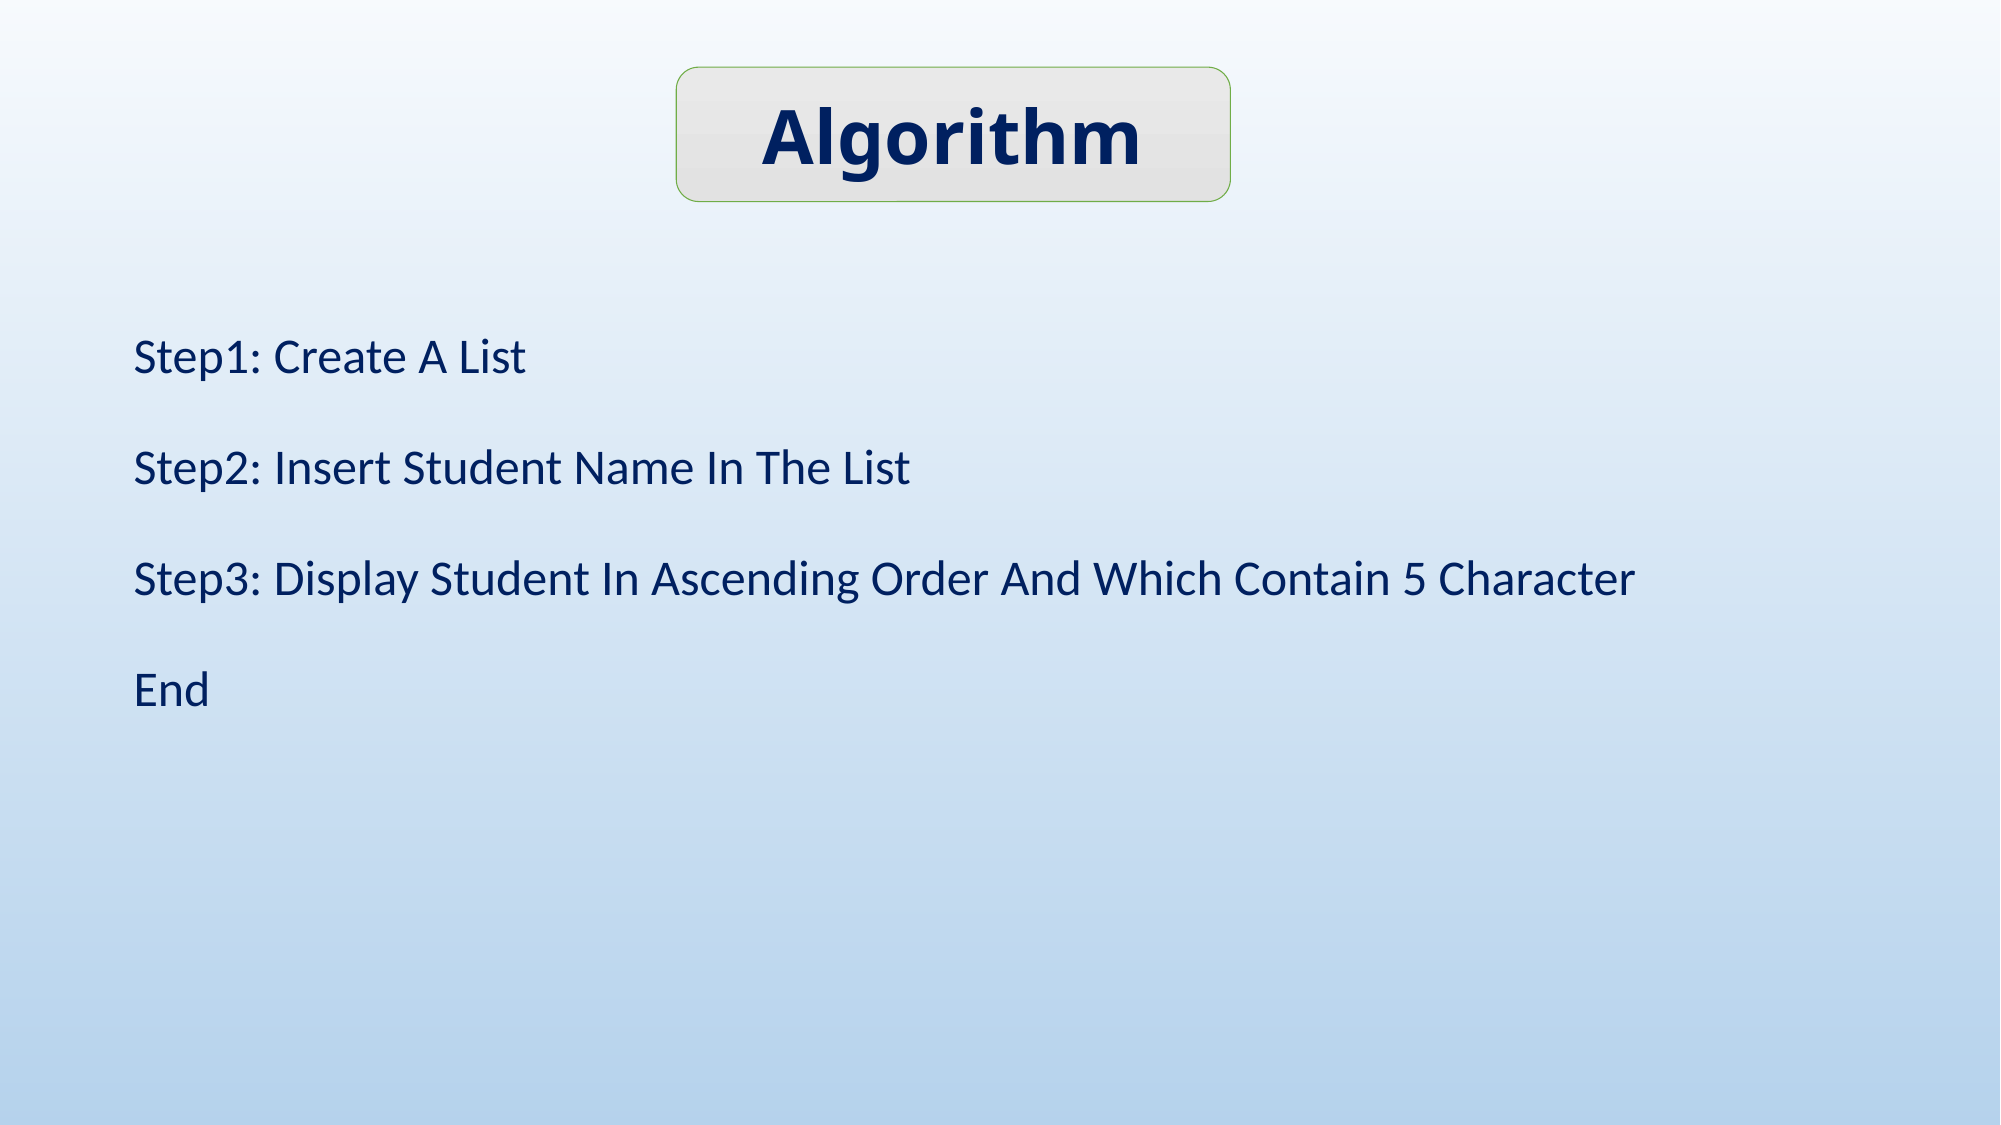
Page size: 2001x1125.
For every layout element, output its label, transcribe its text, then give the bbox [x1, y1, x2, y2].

subtitle Step1: Create A List Step2: Insert Student Name In The List Step3: Display Student In Ascending Order And Which Contain 5 Character End [118, 286, 1741, 947]
text_box Algorithm [675, 66, 1231, 203]
